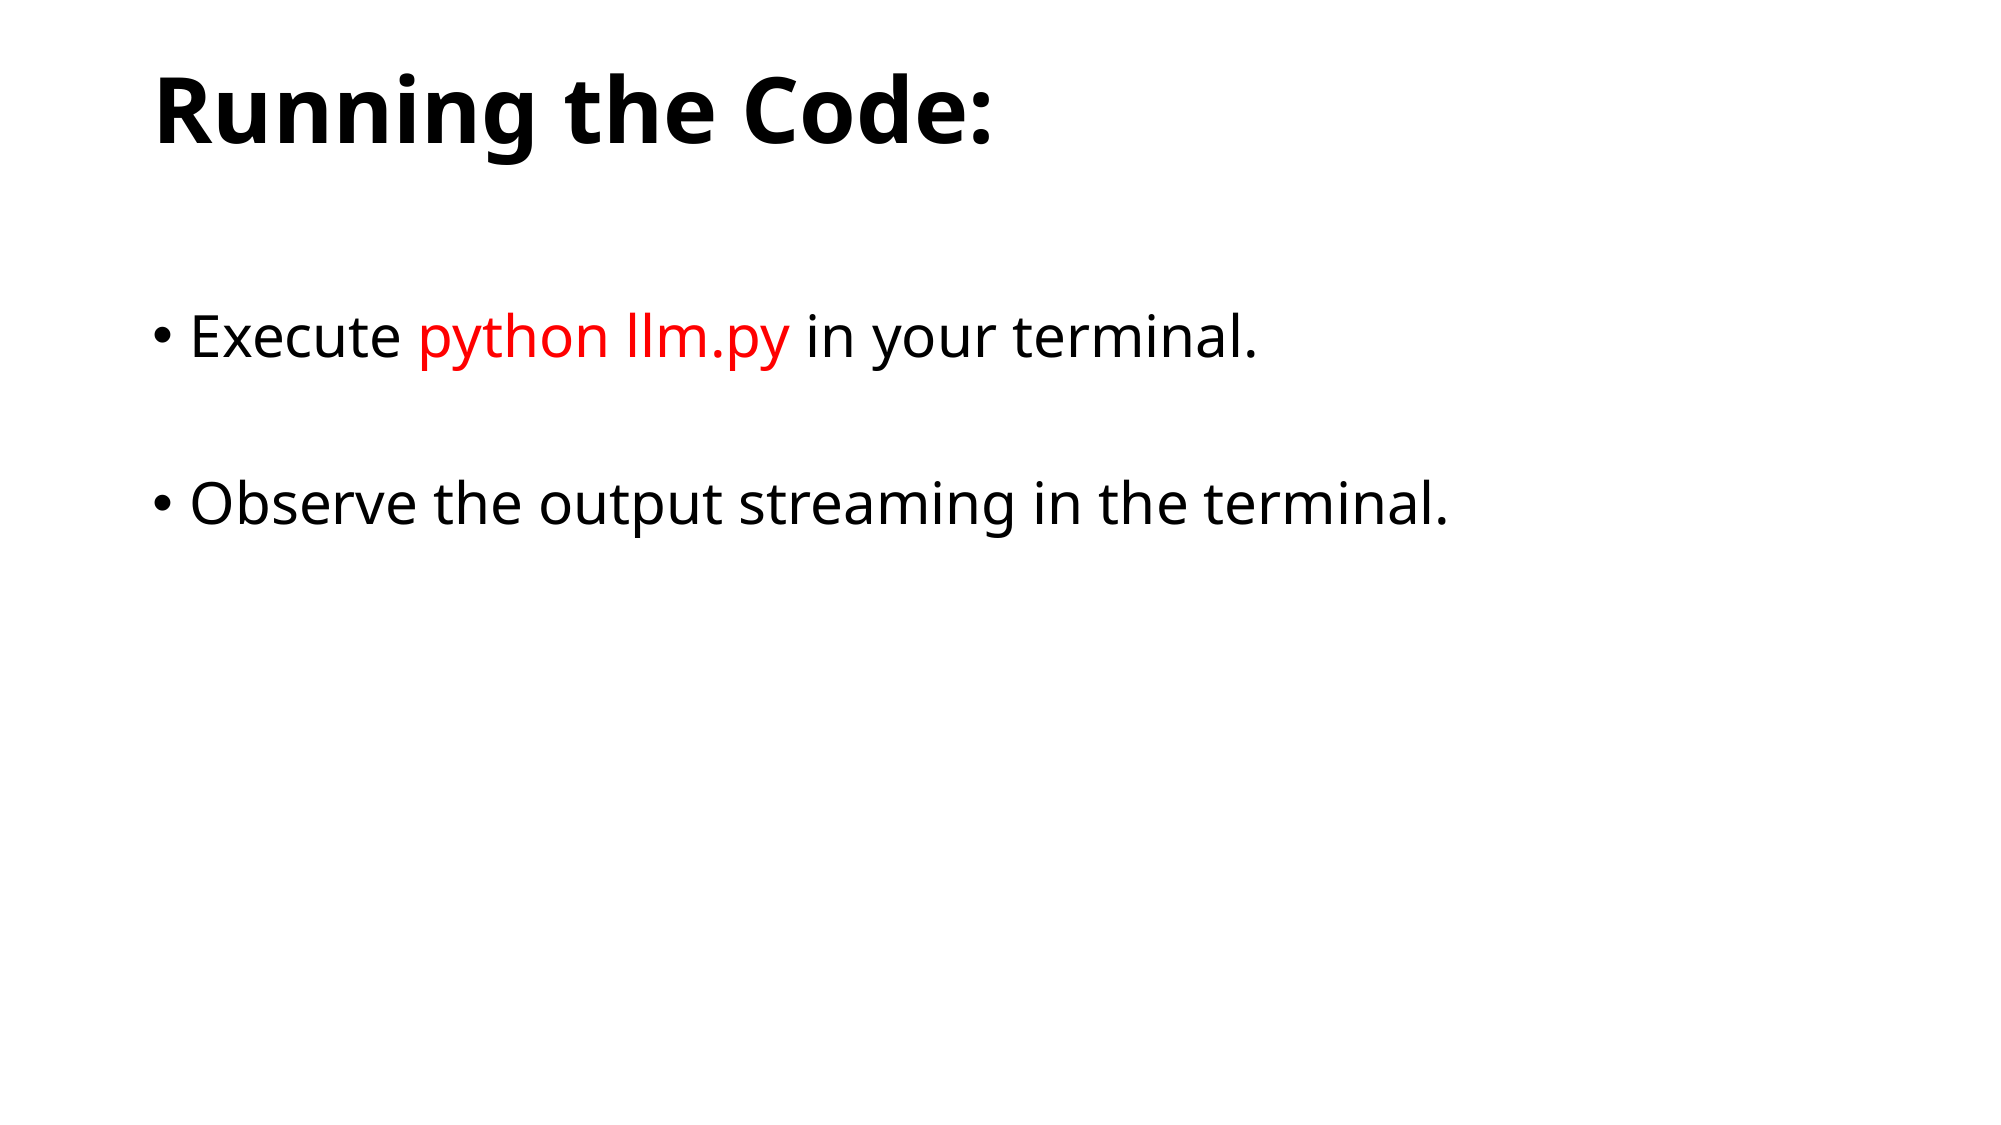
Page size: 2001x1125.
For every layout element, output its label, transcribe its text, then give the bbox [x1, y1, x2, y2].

list Execute python llm.py in your terminal. Observe the output streaming in the terminal. [137, 299, 1863, 1014]
title Running the Code: [137, 59, 1863, 278]
